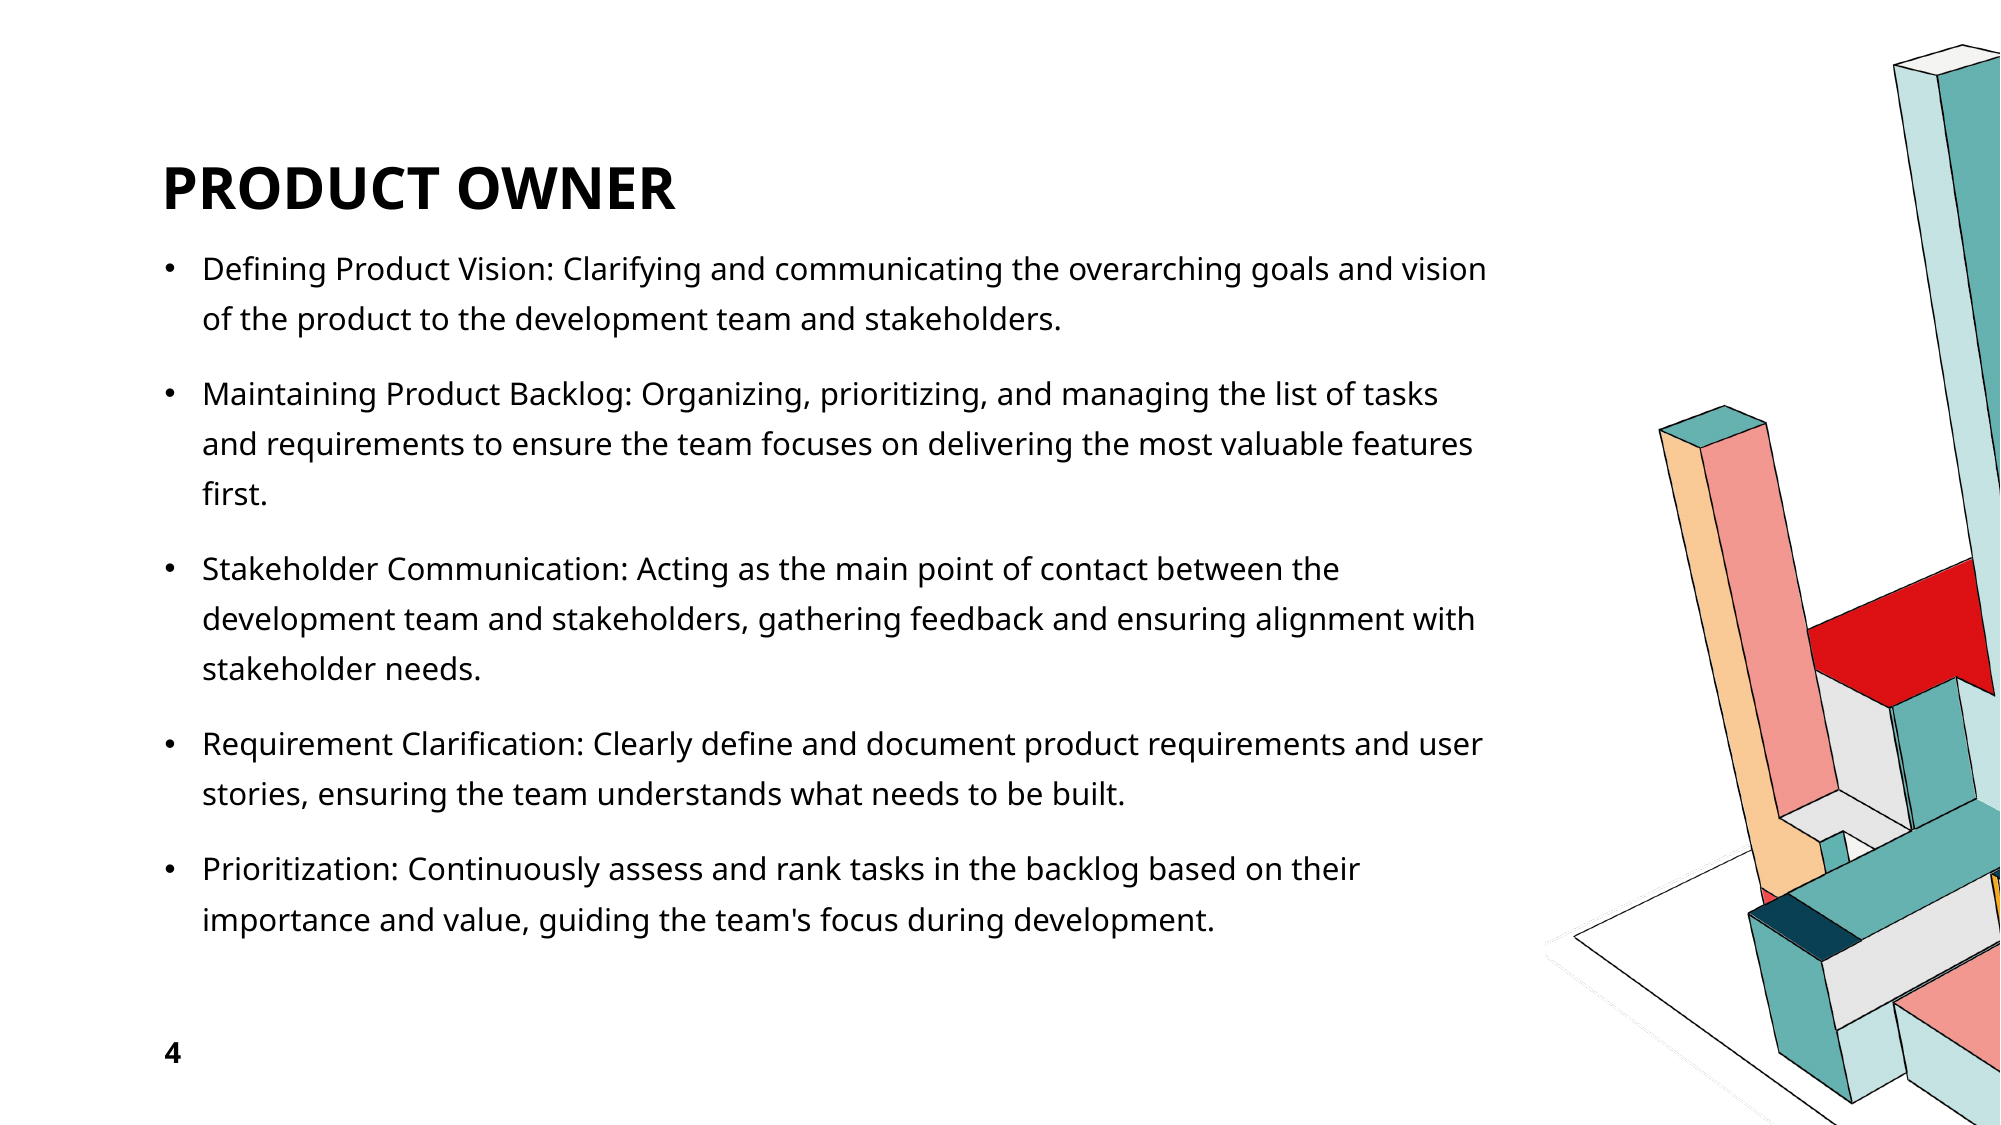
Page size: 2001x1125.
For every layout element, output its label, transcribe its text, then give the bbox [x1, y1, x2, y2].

list Defining Product Vision: Clarifying and communicating the overarching goals and vision of the product to the development team and stakeholders. Maintaining Product Backlog: Organizing, prioritizing, and managing the list of tasks and requirements to ensure the team focuses on delivering the most valuable features first. Stakeholder Communication: Acting as the main point of contact between the development team and stakeholders, gathering feedback and ensuring alignment with stakeholder needs. Requirement Clarification: Clearly define and document product requirements and user stories, ensuring the team understands what needs to be built. Prioritization: Continuously assess and rank tasks in the backlog based on their importance and value, guiding the team's focus during development. [149, 229, 1515, 961]
slide_number 4 [149, 1024, 588, 1085]
title Product Owner [146, 11, 1508, 230]
picture [1544, 43, 2000, 1125]
